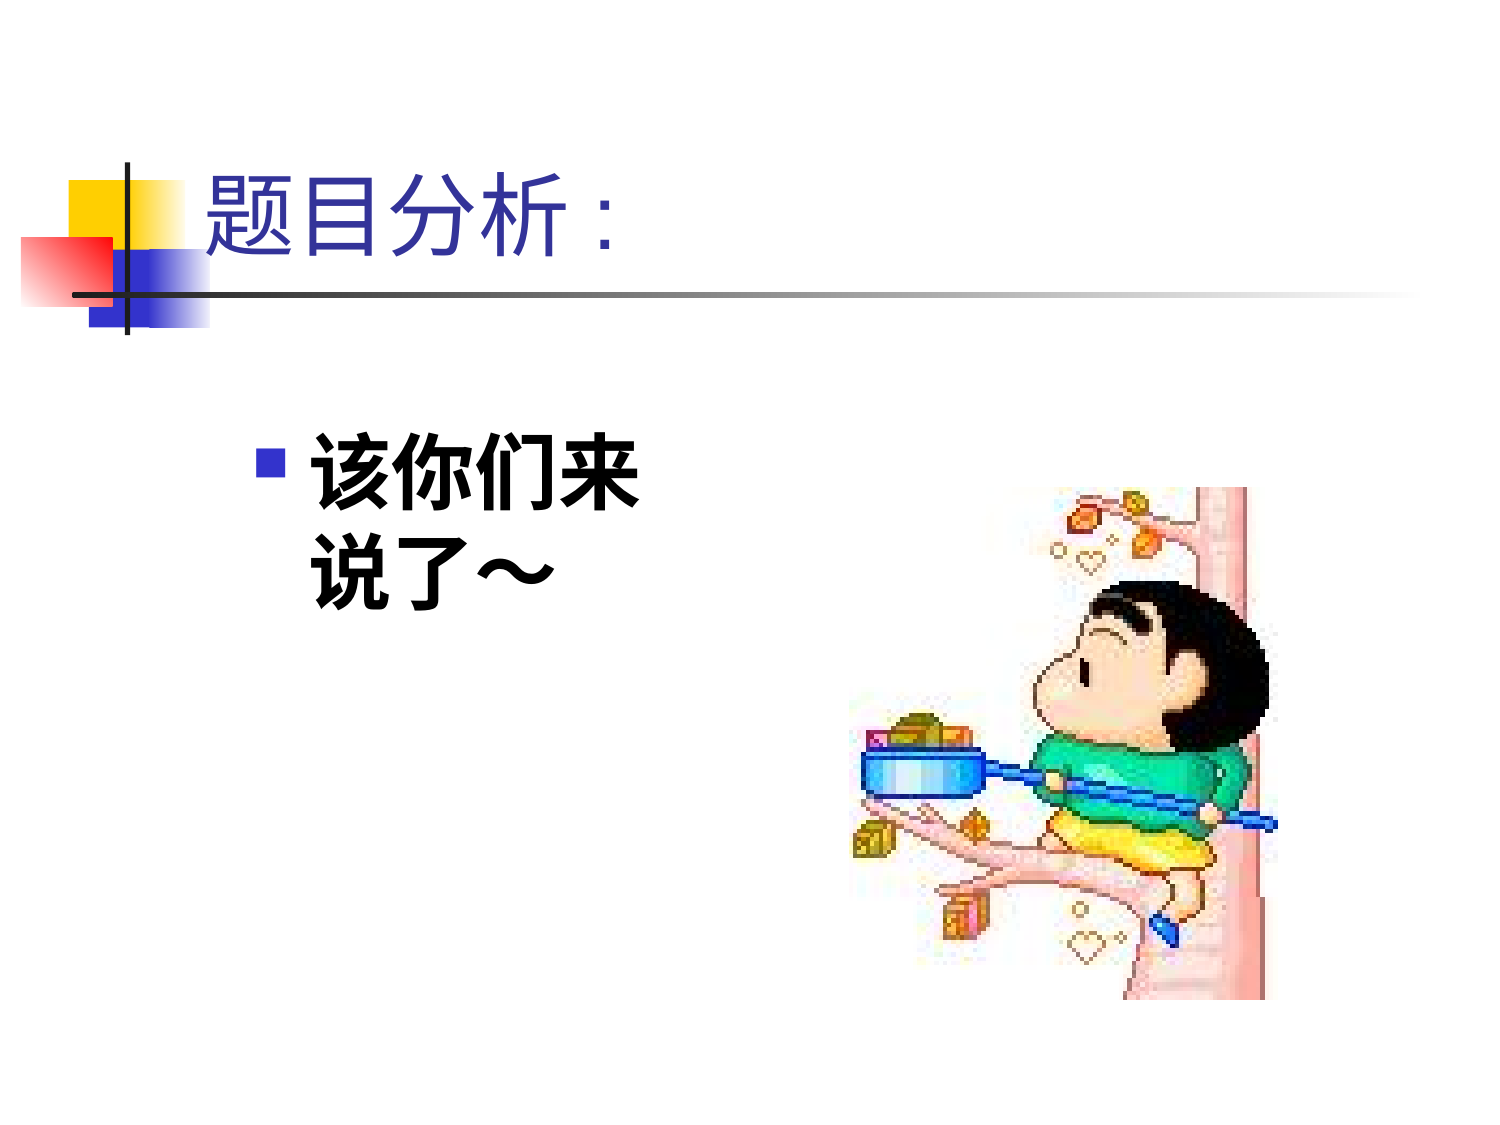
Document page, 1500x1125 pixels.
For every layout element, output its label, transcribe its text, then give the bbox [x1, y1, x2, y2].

picture [849, 487, 1278, 1001]
title 题目分析: [188, 34, 1468, 276]
list 该你们来说了～ [237, 412, 726, 645]
